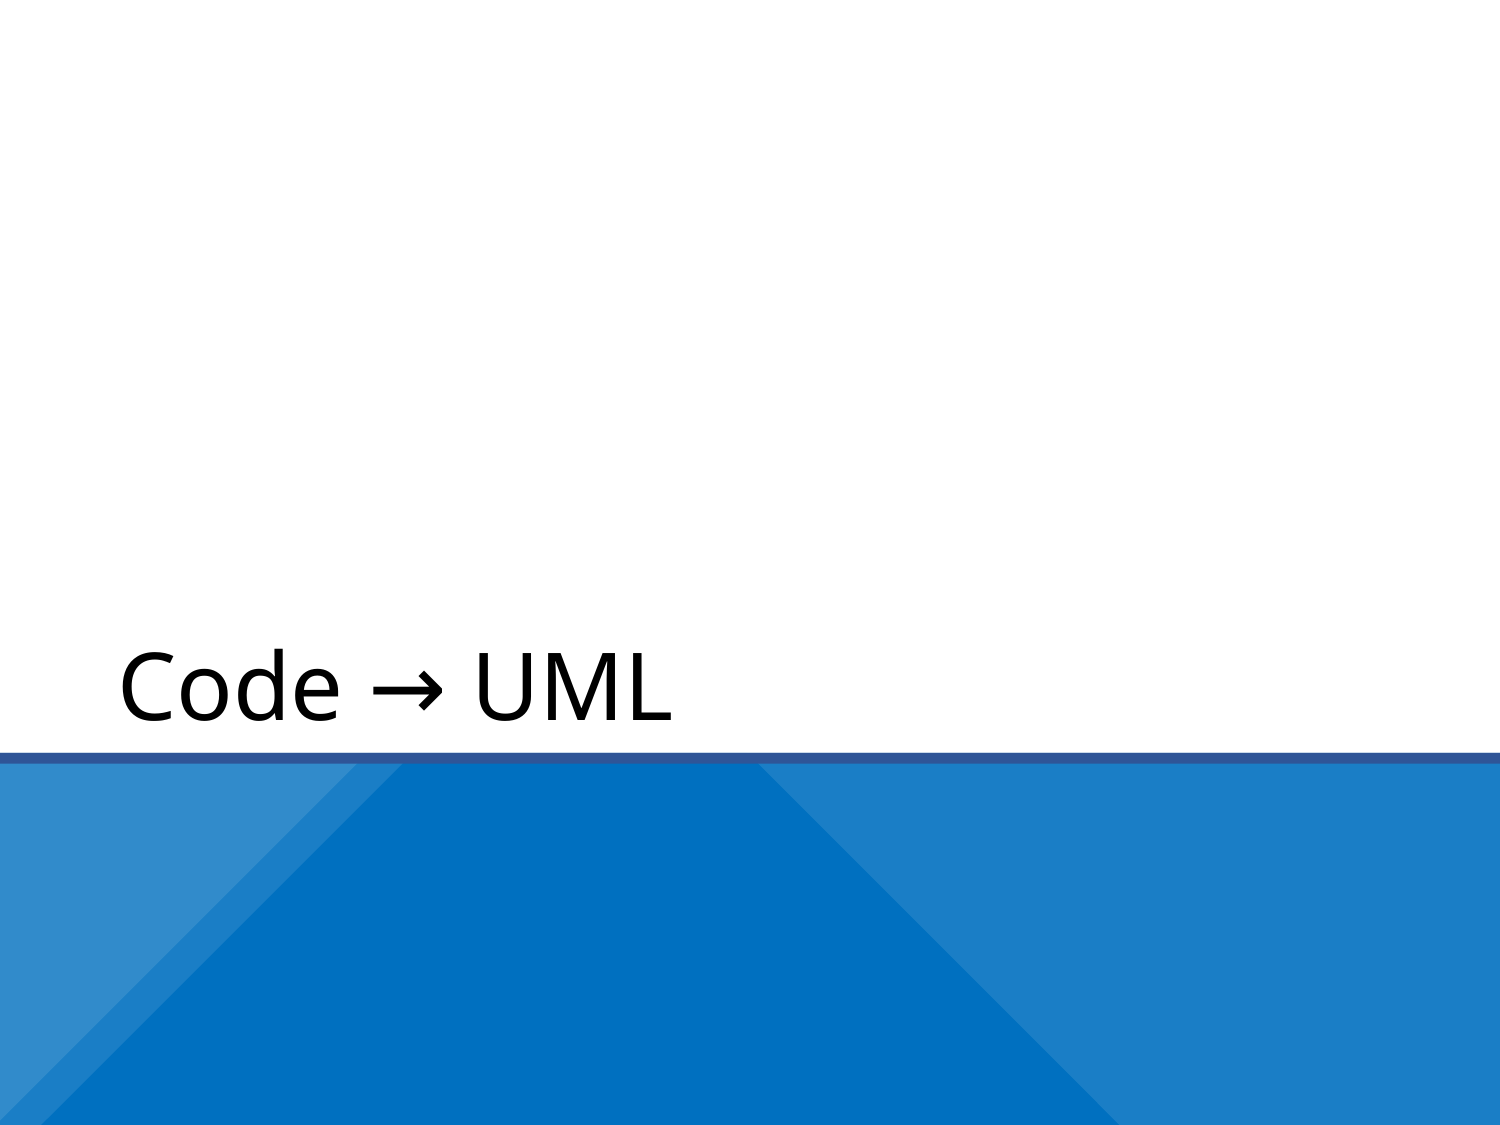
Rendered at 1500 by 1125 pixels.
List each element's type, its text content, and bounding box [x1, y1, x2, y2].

title Code → UML [102, 280, 1397, 749]
